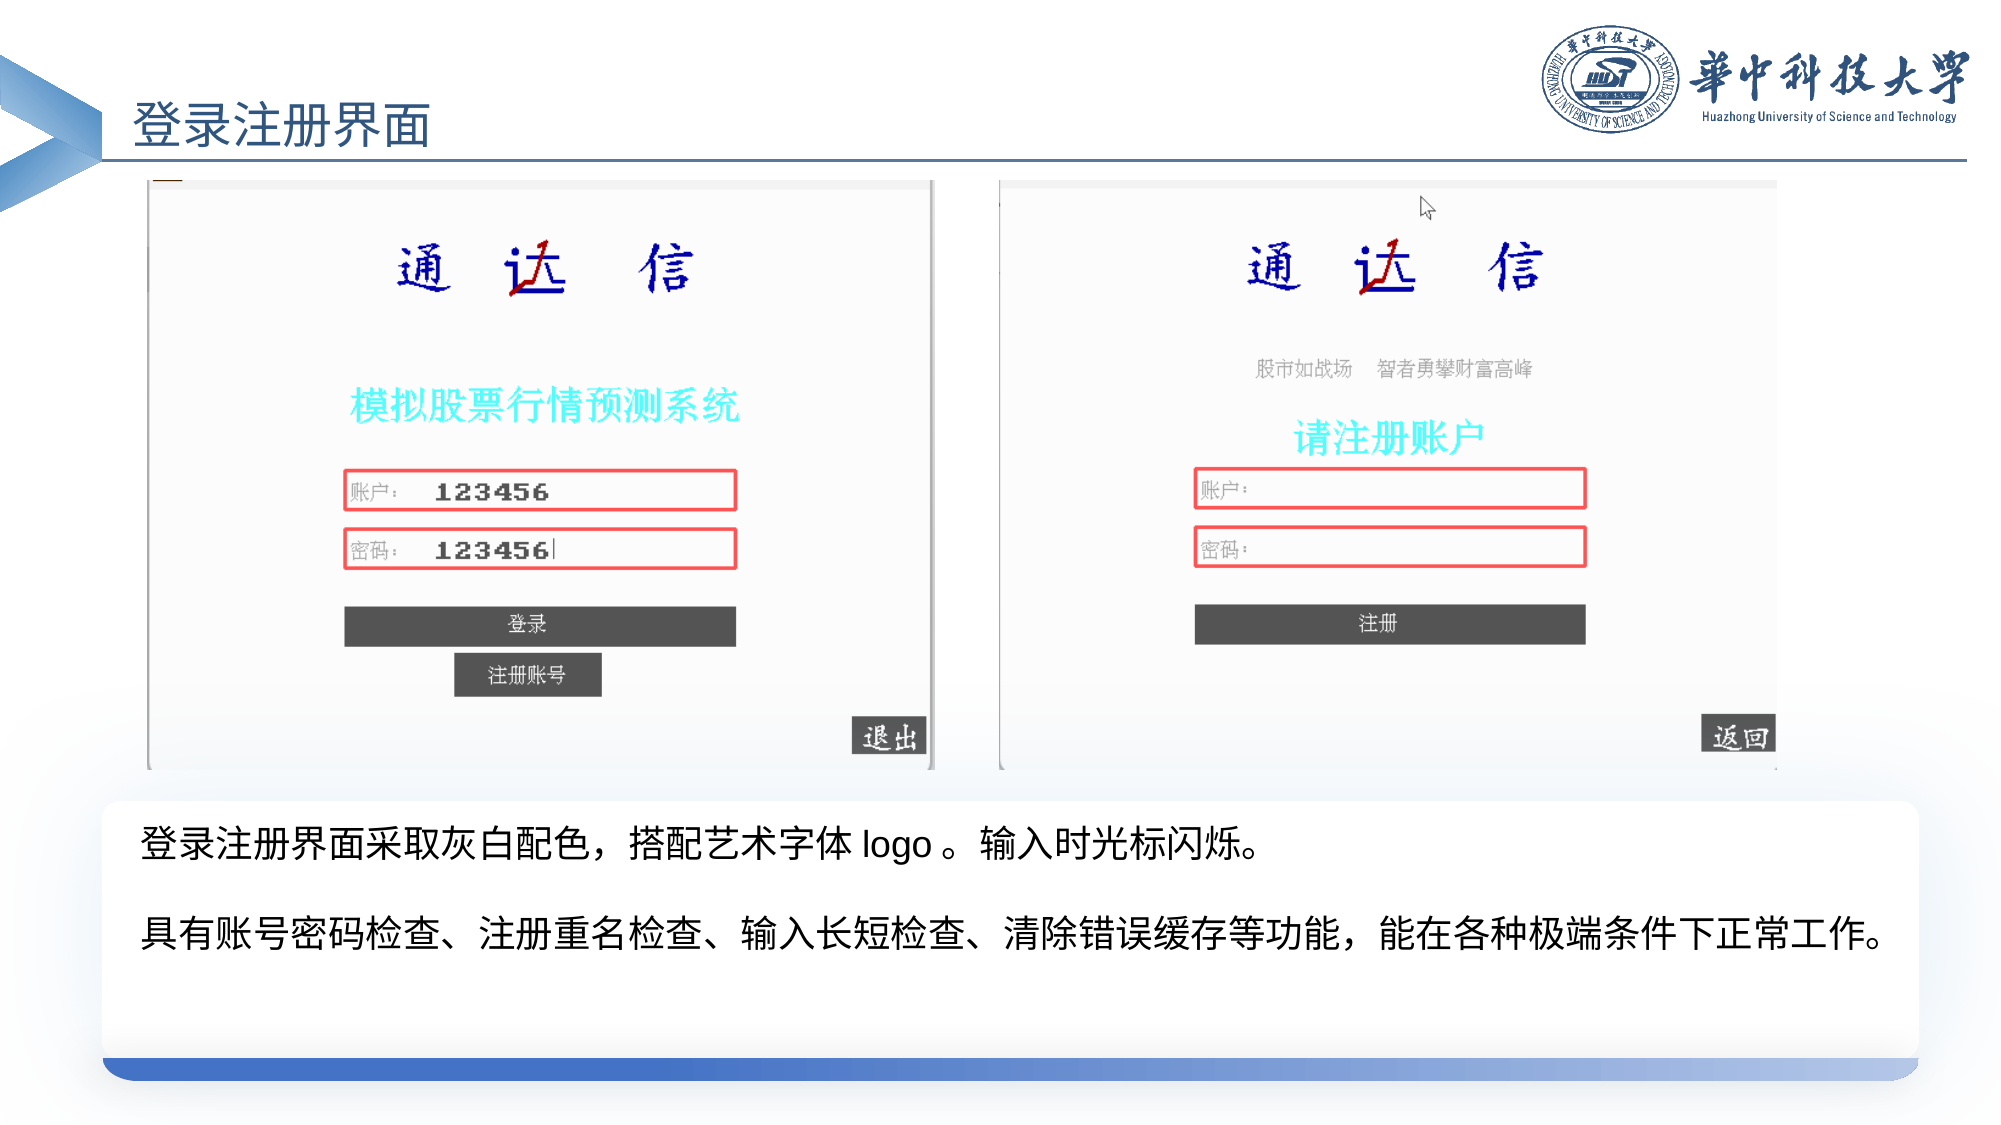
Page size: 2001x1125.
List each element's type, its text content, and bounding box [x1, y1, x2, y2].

text_box 登陆界面采取灰白配色 [100, 800, 1920, 1056]
text_box 登录注册界面采取灰白配色，搭配艺术字体logo。输入时光标闪烁。 具有账号密码检查、注册重名检查、输入长短检查、清除错误缓存等功能，能在各种极端条件下正常工作。 [125, 812, 1920, 963]
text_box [0, 55, 102, 212]
picture [999, 180, 1777, 770]
text_box 登录注册界面 [118, 85, 1118, 160]
text_box [101, 1056, 1920, 1083]
picture [147, 180, 935, 770]
picture [1528, 0, 1986, 155]
